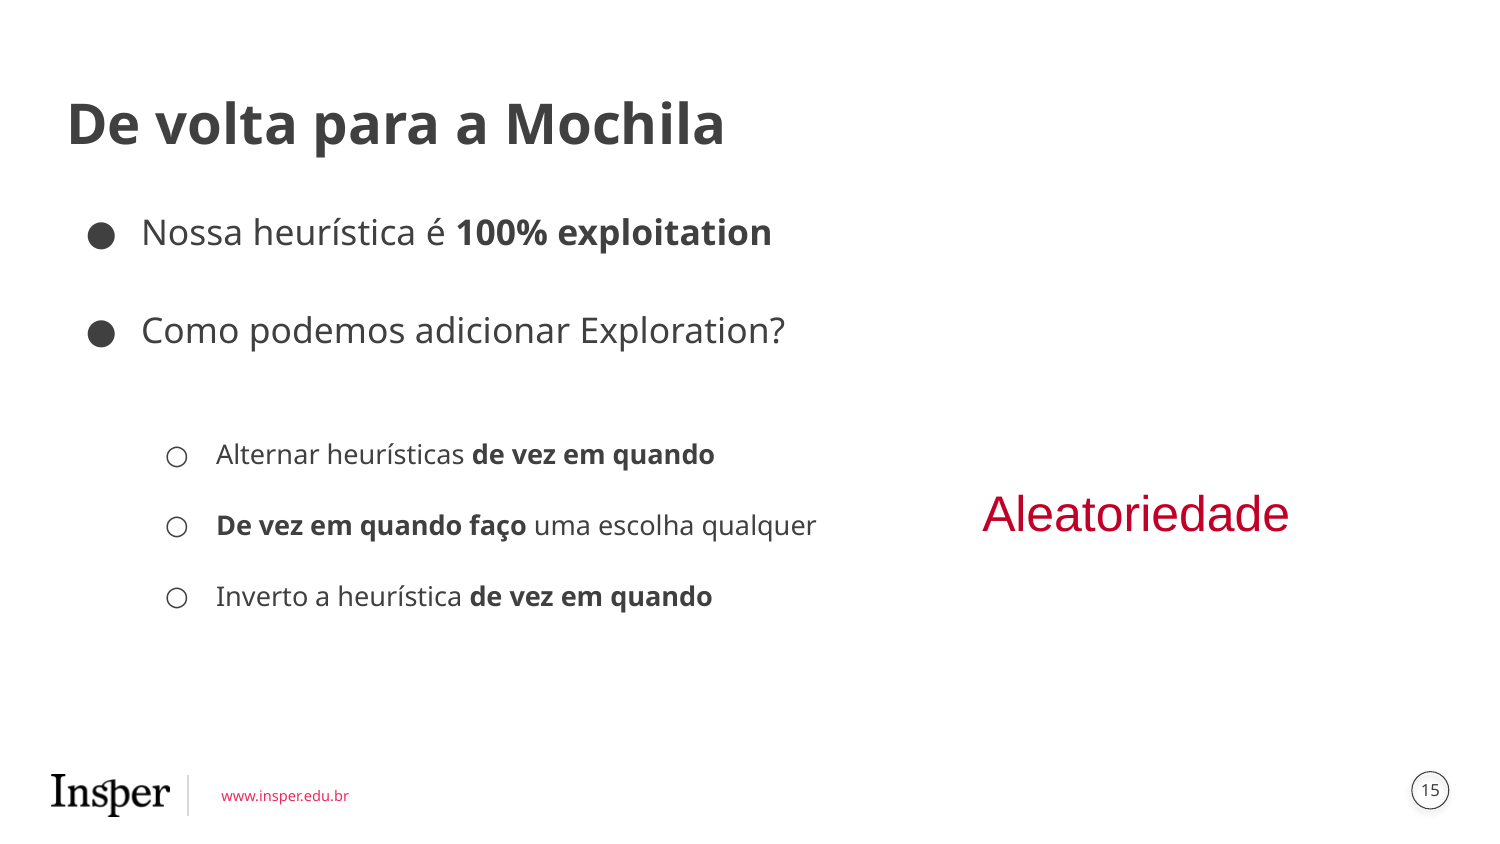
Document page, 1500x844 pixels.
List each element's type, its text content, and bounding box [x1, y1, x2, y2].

list Nossa heurística é 100% exploitation Como podemos adicionar Exploration? Alternar heurísticas de vez em quando De vez em quando faço uma escolha qualquer Inverto a heurística de vez em quando [51, 189, 1449, 750]
title De volta para a Mochila [51, 72, 1449, 167]
text_box Aleatoriedade [967, 473, 1306, 549]
picture [51, 774, 170, 817]
